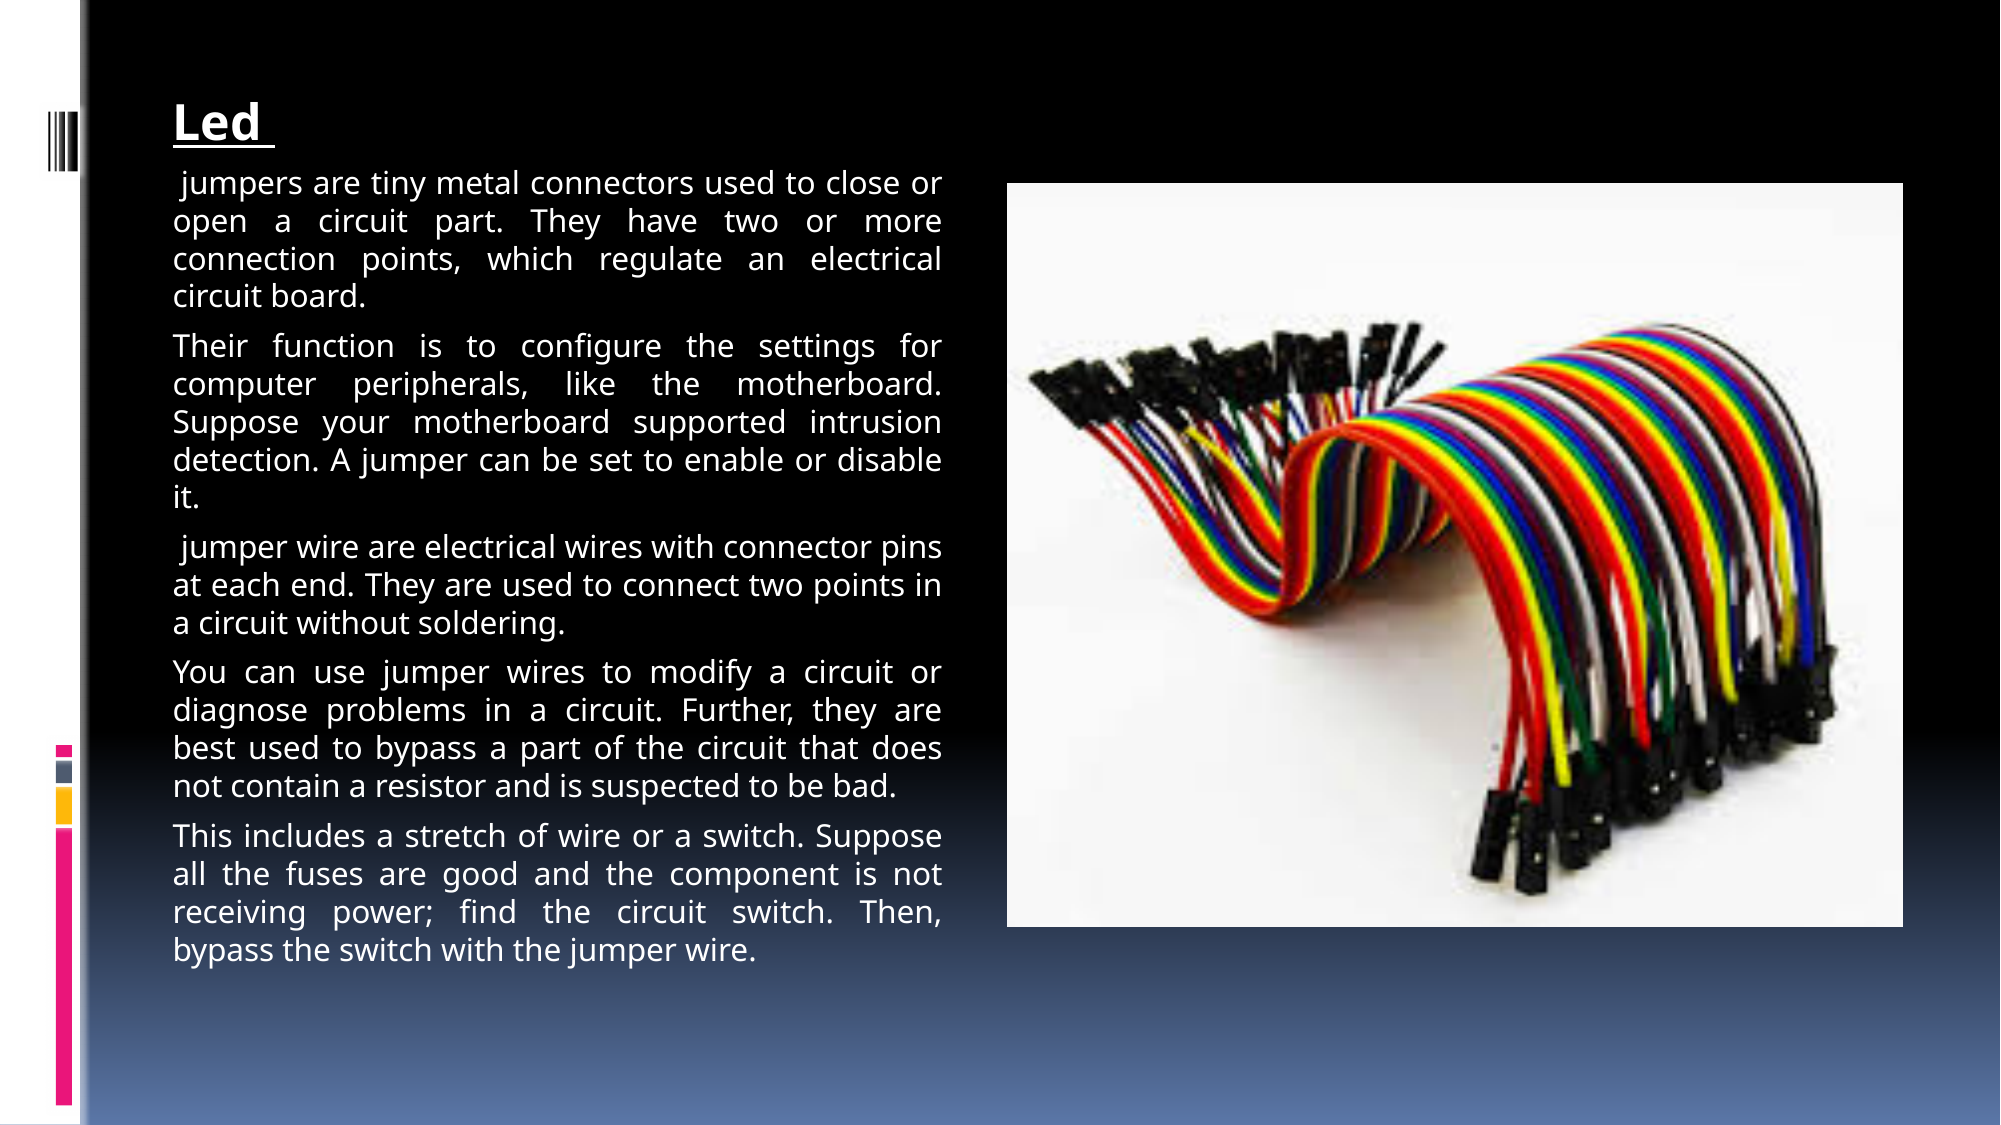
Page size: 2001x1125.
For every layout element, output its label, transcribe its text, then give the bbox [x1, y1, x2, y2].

list Led jumpers are tiny metal connectors used to close or open a circuit part. They have two or more connection points, which regulate an electrical circuit board. Their function is to configure the settings for computer peripherals, like the motherboard. Suppose your motherboard supported intrusion detection. A jumper can be set to enable or disable it. jumper wire are electrical wires with connector pins at each end. They are used to connect two points in a circuit without soldering. You can use jumper wires to modify a circuit or diagnose problems in a circuit. Further, they are best used to bypass a part of the circuit that does not contain a resistor and is suspected to be bad. This includes a stretch of wire or a switch. Suppose all the fuses are good and the component is not receiving power; find the circuit switch. Then, bypass the switch with the jumper wire. [150, 83, 958, 986]
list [1006, 183, 1904, 928]
